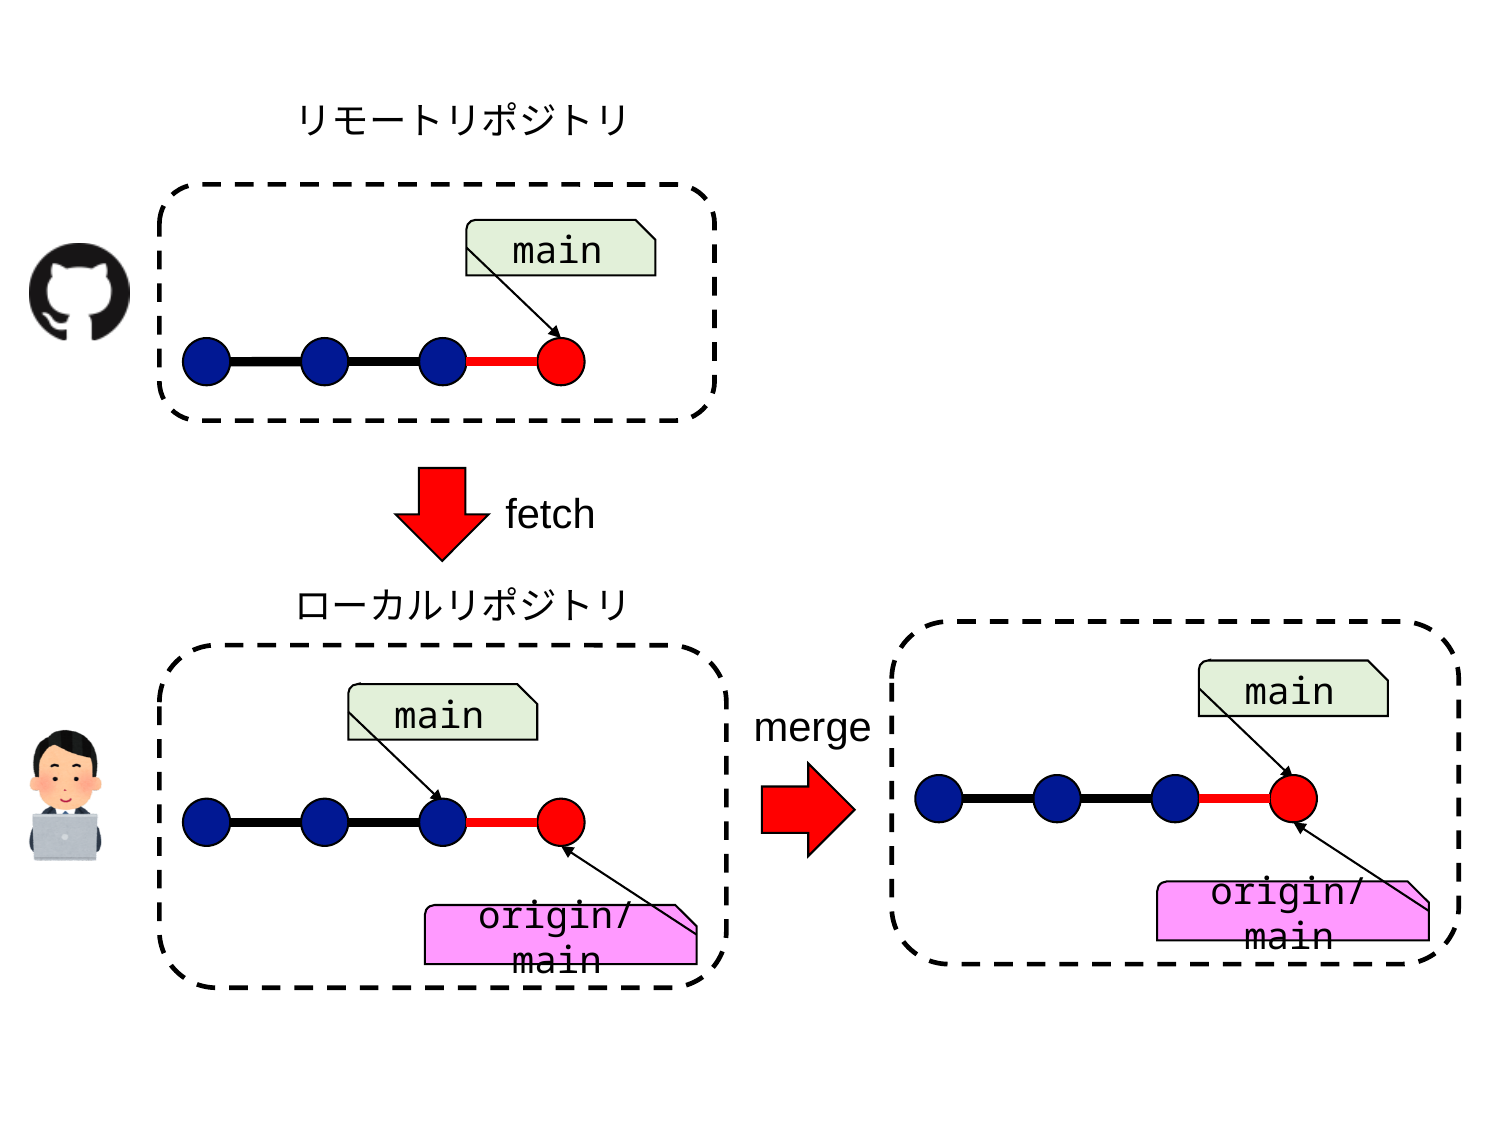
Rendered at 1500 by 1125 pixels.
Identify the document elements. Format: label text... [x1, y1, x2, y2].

text_box merge [738, 692, 887, 758]
text_box [158, 644, 728, 989]
picture [17, 727, 113, 866]
text_box fetch [490, 479, 611, 545]
picture [29, 243, 130, 344]
text_box [393, 466, 490, 563]
text_box リモートリポジトリ [279, 89, 647, 150]
text_box [890, 620, 1460, 966]
text_box origin/main [423, 903, 698, 966]
text_box [158, 183, 716, 422]
text_box ローカルリポジトリ [279, 574, 647, 634]
text_box [760, 760, 857, 859]
text_box origin/main [1156, 880, 1430, 942]
